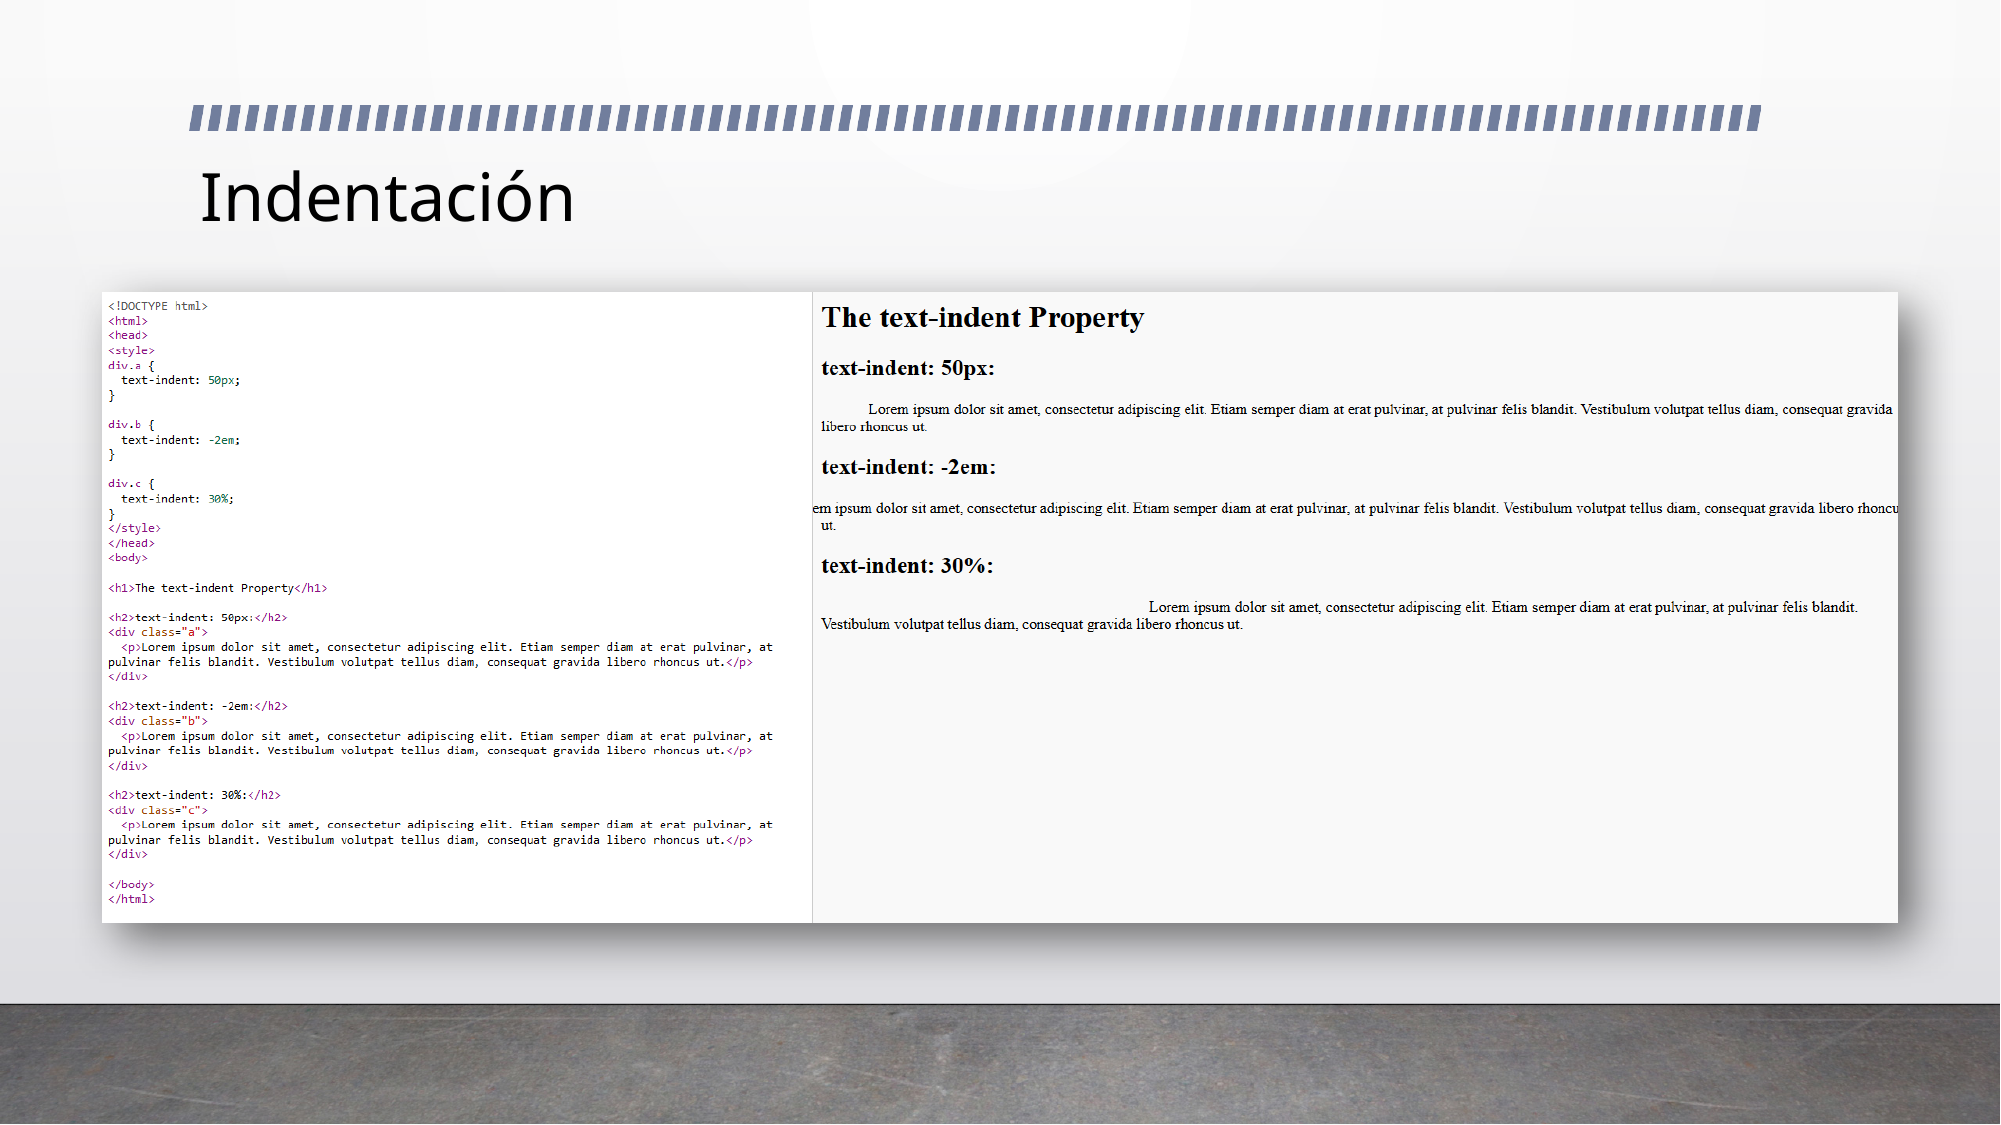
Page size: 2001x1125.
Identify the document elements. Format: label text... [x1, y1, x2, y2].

title Indentación [185, 156, 1761, 274]
picture [102, 291, 1898, 923]
picture [0, 1004, 2000, 1124]
